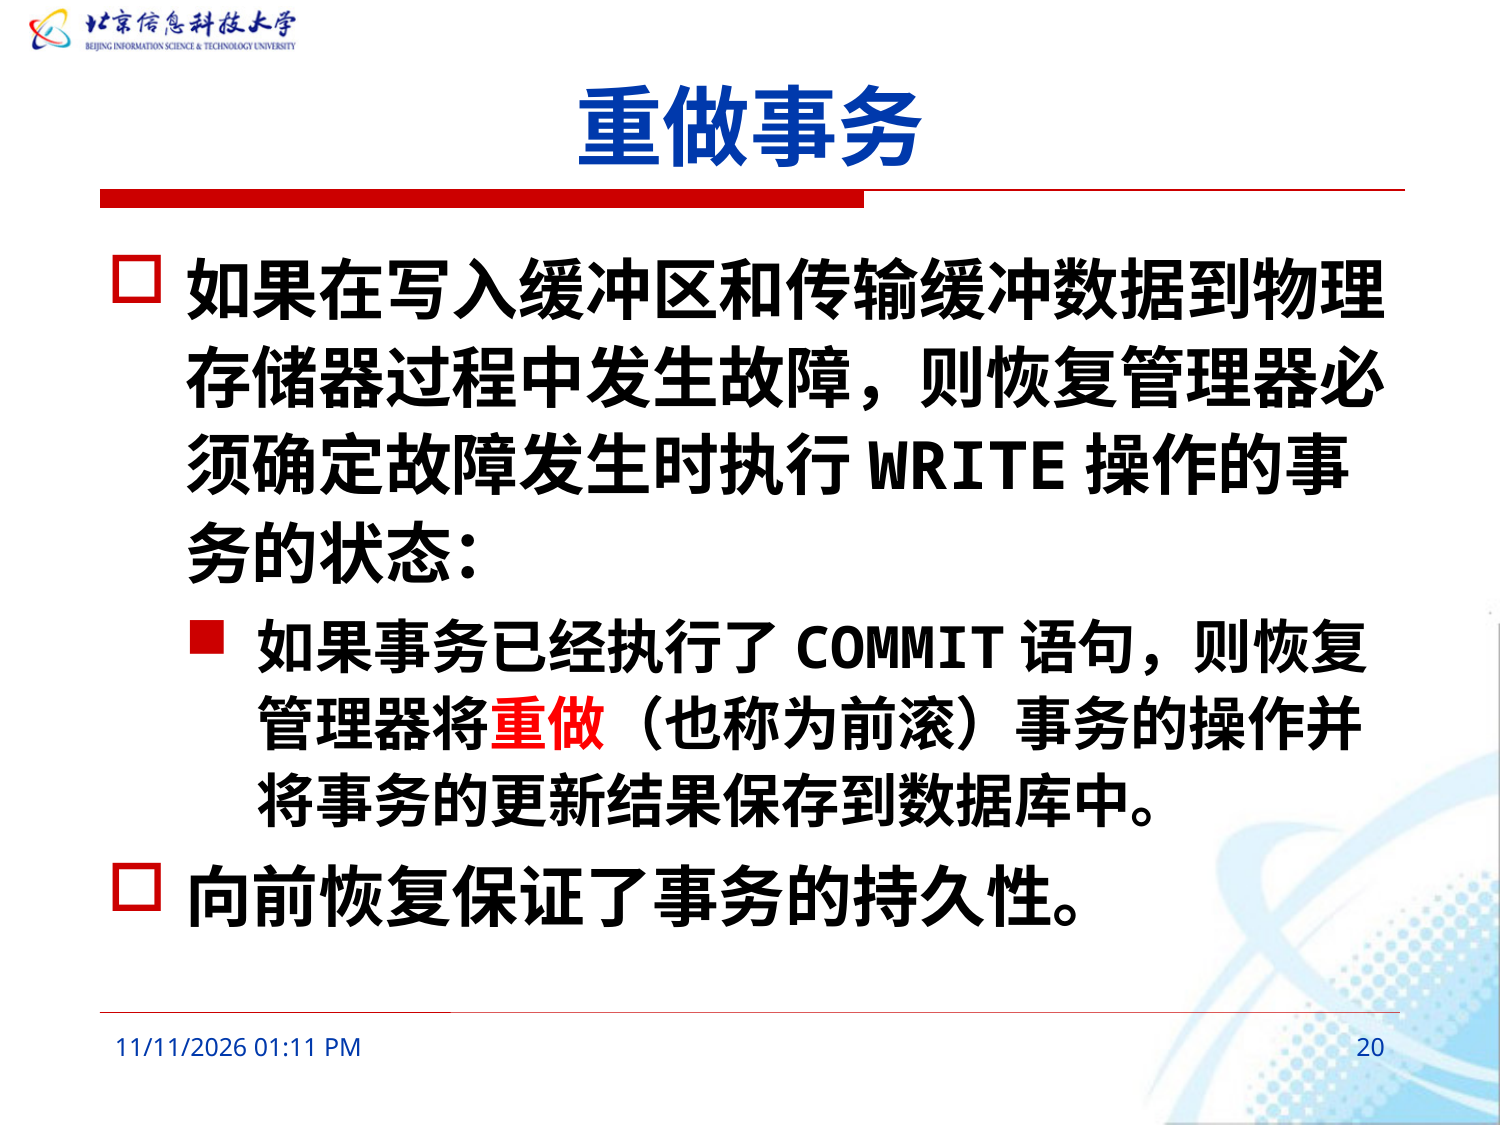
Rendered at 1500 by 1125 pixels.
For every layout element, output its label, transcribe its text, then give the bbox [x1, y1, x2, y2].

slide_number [99, 1024, 432, 1103]
picture [0, 0, 1500, 1125]
title 重做事务 [93, 49, 1407, 185]
slide_number 20 [1074, 1024, 1401, 1103]
list 如果在写入缓冲区和传输缓冲数据到物理存储器过程中发生故障，则恢复管理器必须确定故障发生时执行WRITE操作的事务的状态： 如果事务已经执行了COMMIT语句，则恢复管理器将重做（也称为前滚）事务的操作并将事务的更新结果保存到数据库中。 向前恢复保证了事务的持久性。 [92, 231, 1406, 1000]
